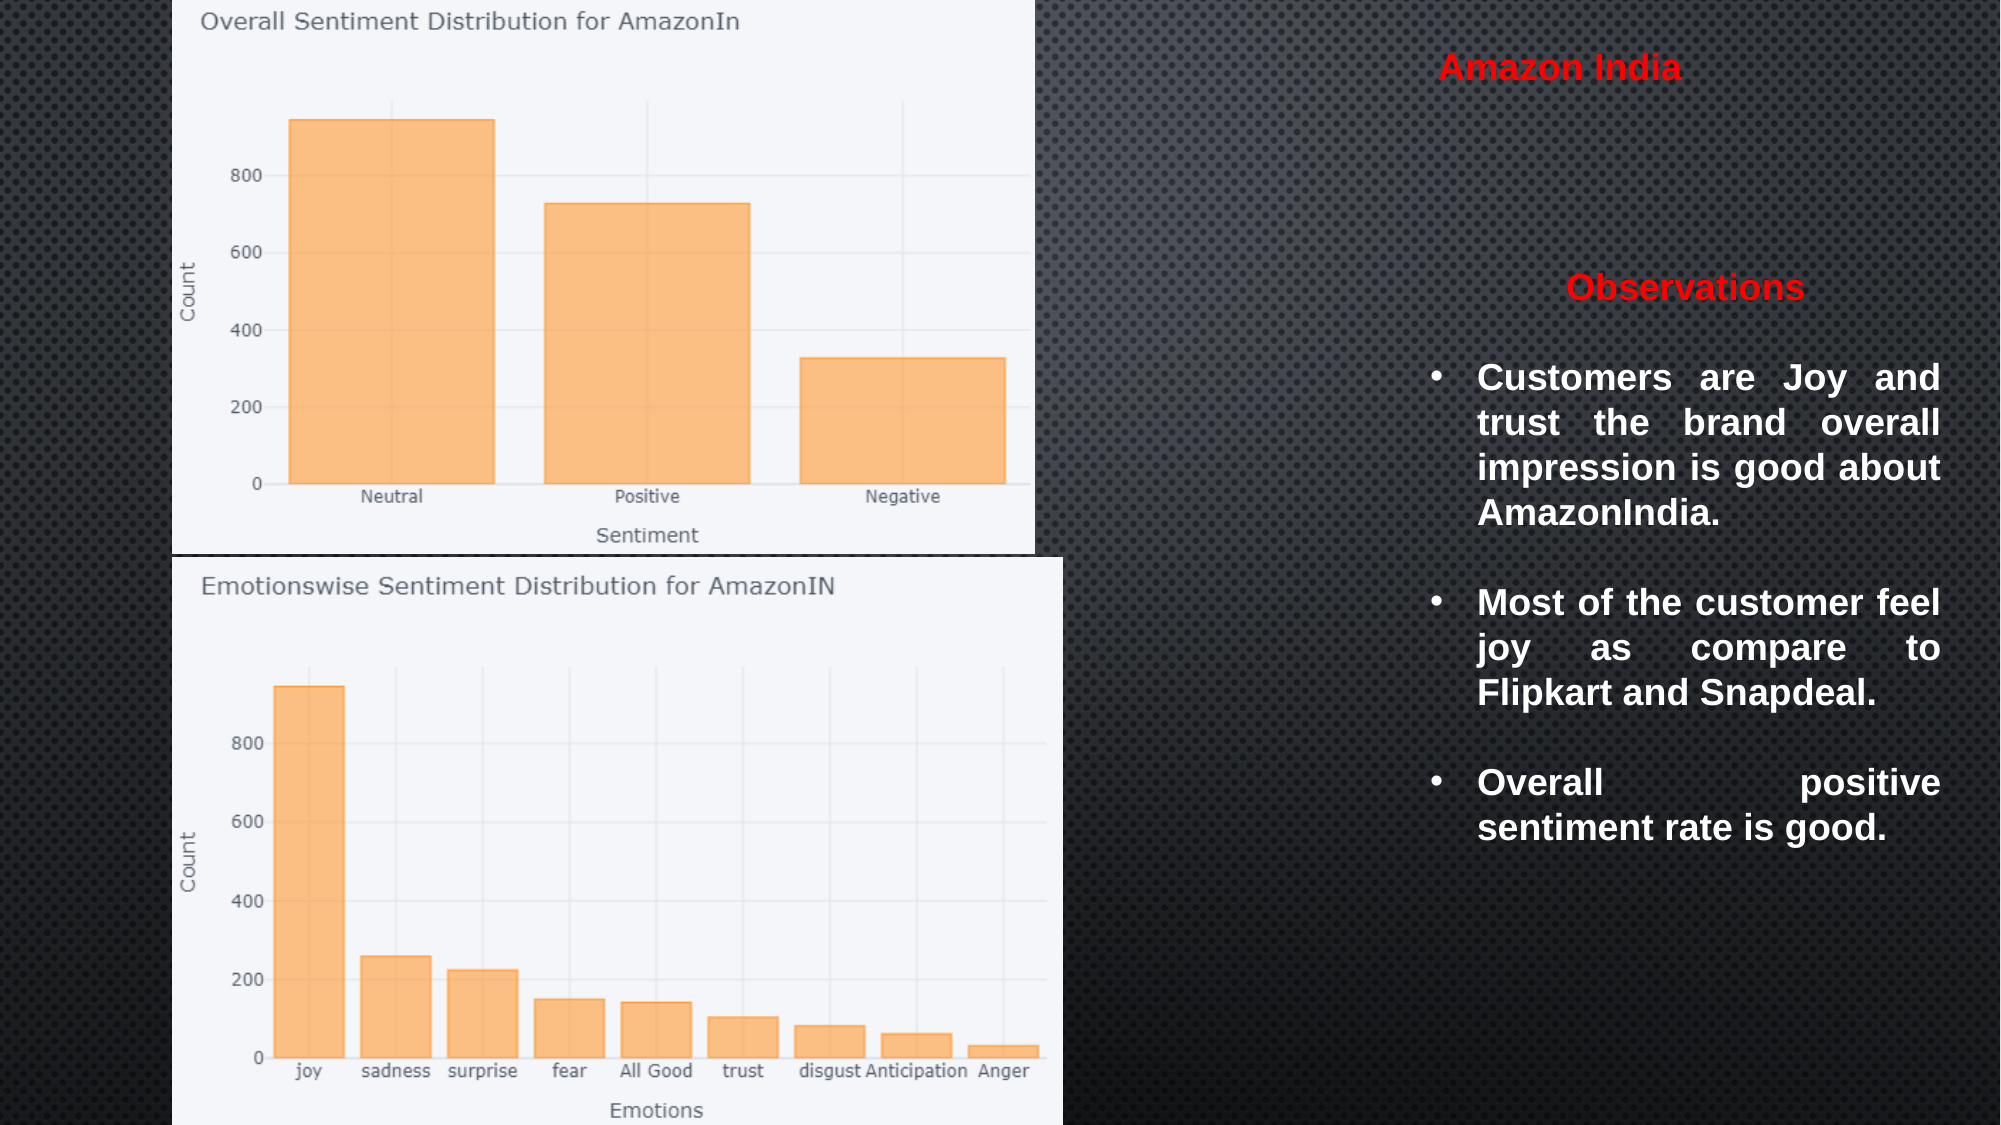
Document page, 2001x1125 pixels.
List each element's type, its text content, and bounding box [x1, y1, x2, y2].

text_box Amazon India [1212, 35, 1908, 96]
text_box Observations Customers are Joy and trust the brand overall impression is good about AmazonIndia. Most of the customer feel joy as compare to Flipkart and Snapdeal. Overall positive sentiment rate is good. [1415, 255, 1957, 901]
picture [171, 557, 1063, 1125]
picture [171, 0, 1035, 554]
